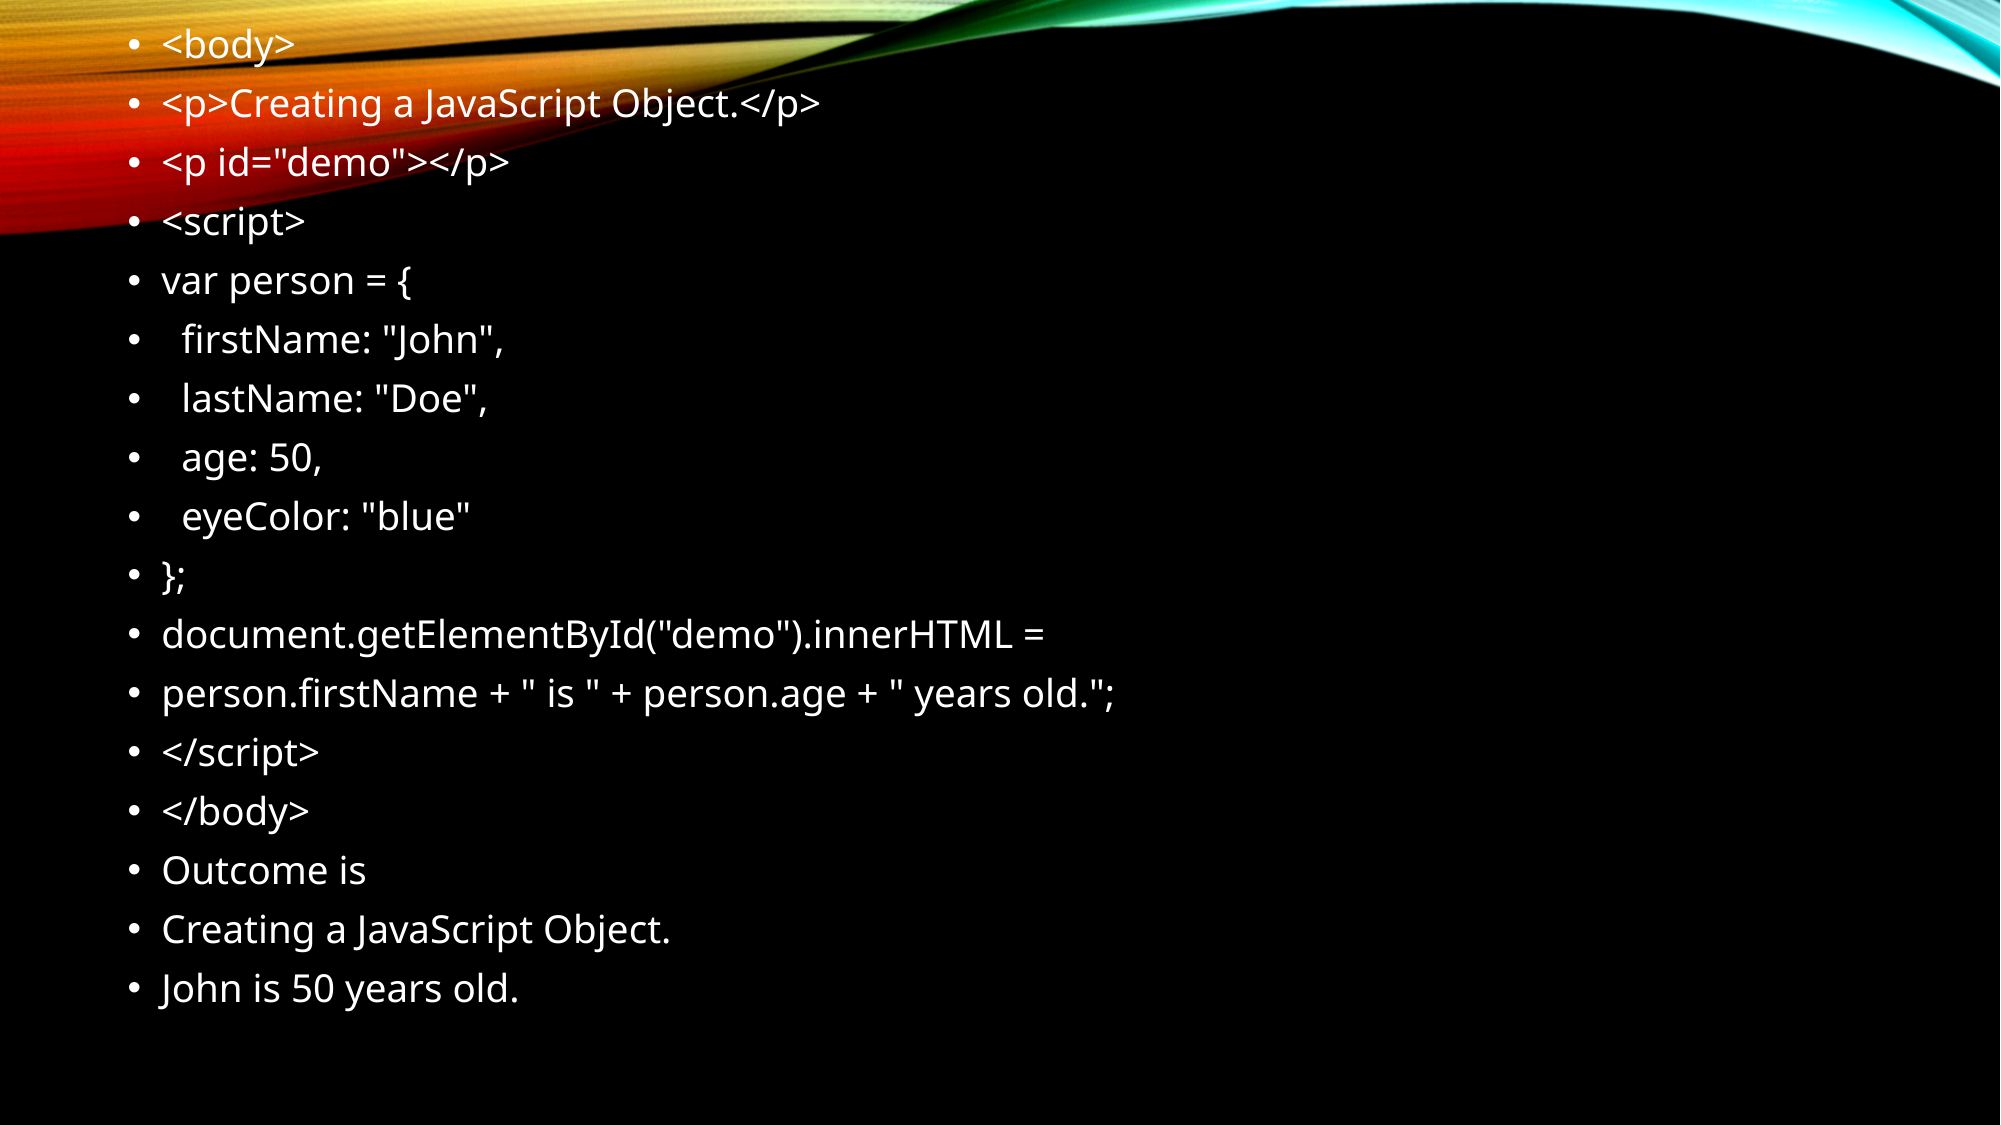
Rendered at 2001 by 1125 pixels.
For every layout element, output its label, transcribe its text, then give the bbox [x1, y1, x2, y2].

picture [0, 0, 2000, 237]
list <body> <p>Creating a JavaScript Object.</p> <p id="demo"></p> <script> var person = { firstName: "John", lastName: "Doe", age: 50, eyeColor: "blue" }; document.getElementById("demo").innerHTML = person.firstName + " is " + person.age + " years old."; </script> </body> Outcome is Creating a JavaScript Object. John is 50 years old. [112, 18, 1888, 1021]
